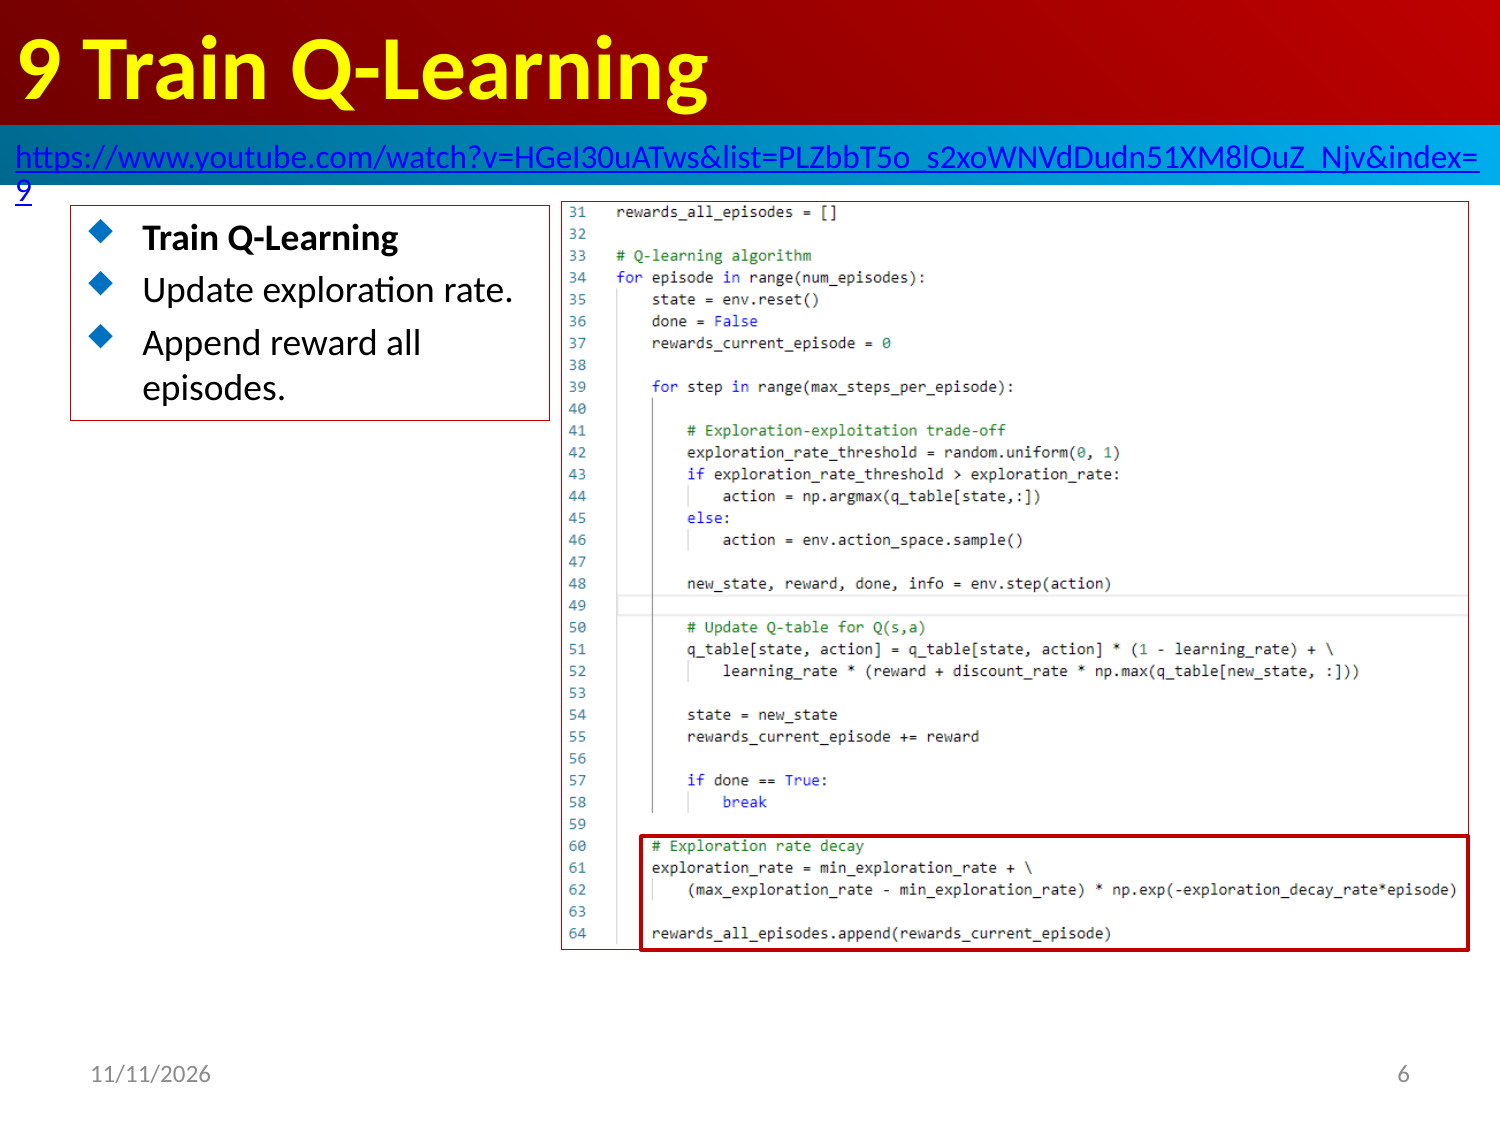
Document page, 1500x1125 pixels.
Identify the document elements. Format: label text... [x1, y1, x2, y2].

subtitle Train Q-Learning Update exploration rate. Append reward all episodes. [70, 205, 550, 421]
picture [560, 201, 1469, 950]
title 9 Train Q-Learning [0, 0, 1500, 125]
text_box https://www.youtube.com/watch?v=HGeI30uATws&list=PLZbbT5o_s2xoWNVdDudn51XM8lOuZ_Njv&index=9 [0, 125, 1500, 185]
slide_number 6 [1074, 1042, 1425, 1103]
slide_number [75, 1042, 425, 1103]
